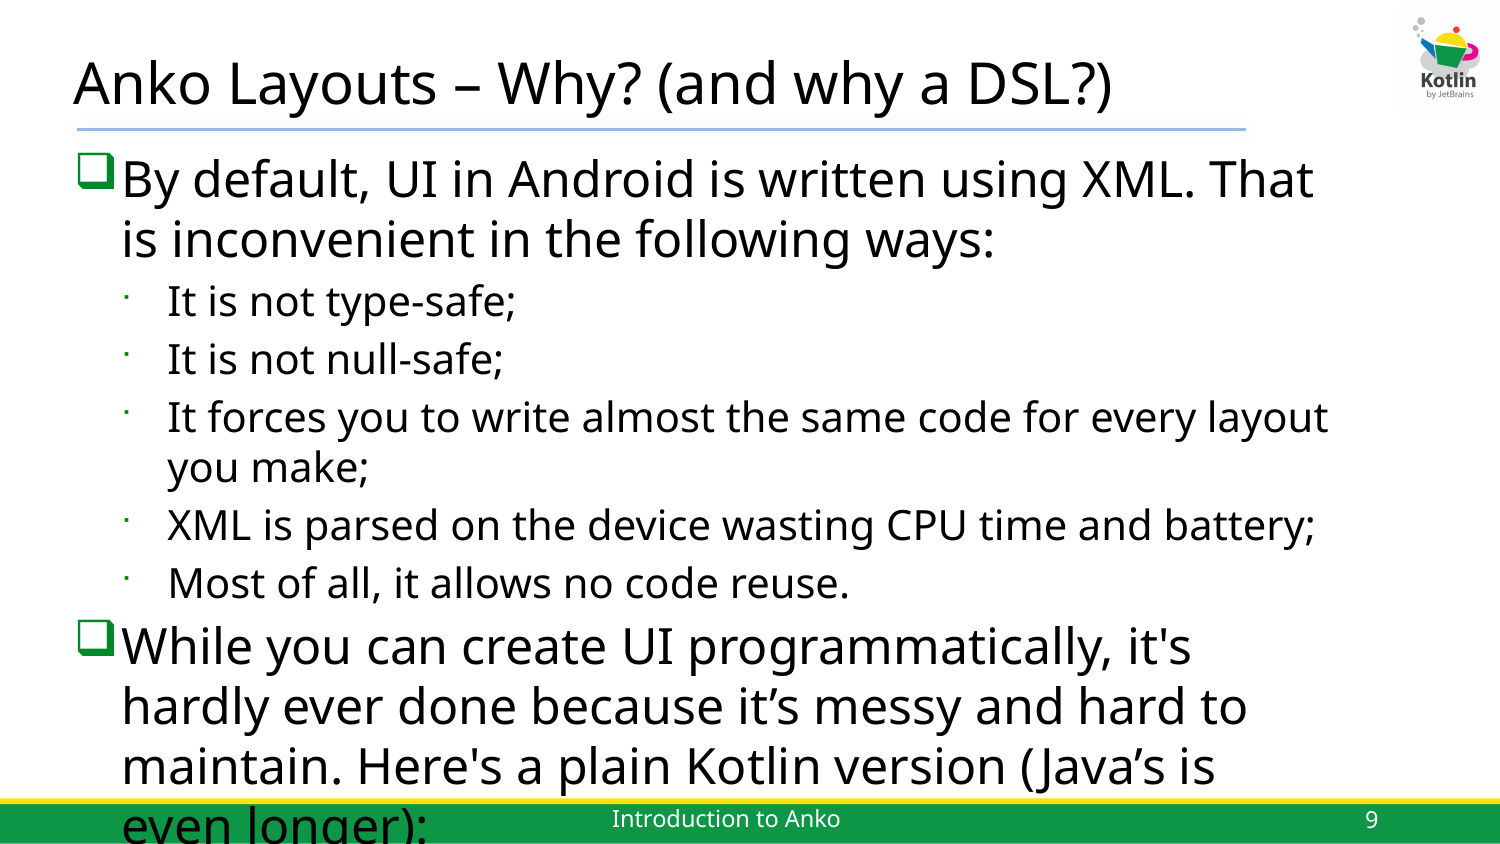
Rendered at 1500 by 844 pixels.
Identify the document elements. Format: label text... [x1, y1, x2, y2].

title Anko Layouts – Why? (and why a DSL?) [64, 0, 1341, 126]
slide_number 9 [1341, 799, 1388, 844]
picture [1398, 2, 1500, 118]
list By default, UI in Android is written using XML. That is inconvenient in the following ways: It is not type-safe; It is not null-safe; It forces you to write almost the same code for every layout you make; XML is parsed on the device wasting CPU time and battery; Most of all, it allows no code reuse. While you can create UI programmatically, it's hardly ever done because it’s messy and hard to maintain. Here's a plain Kotlin version (Java’s is even longer): [64, 137, 1341, 844]
